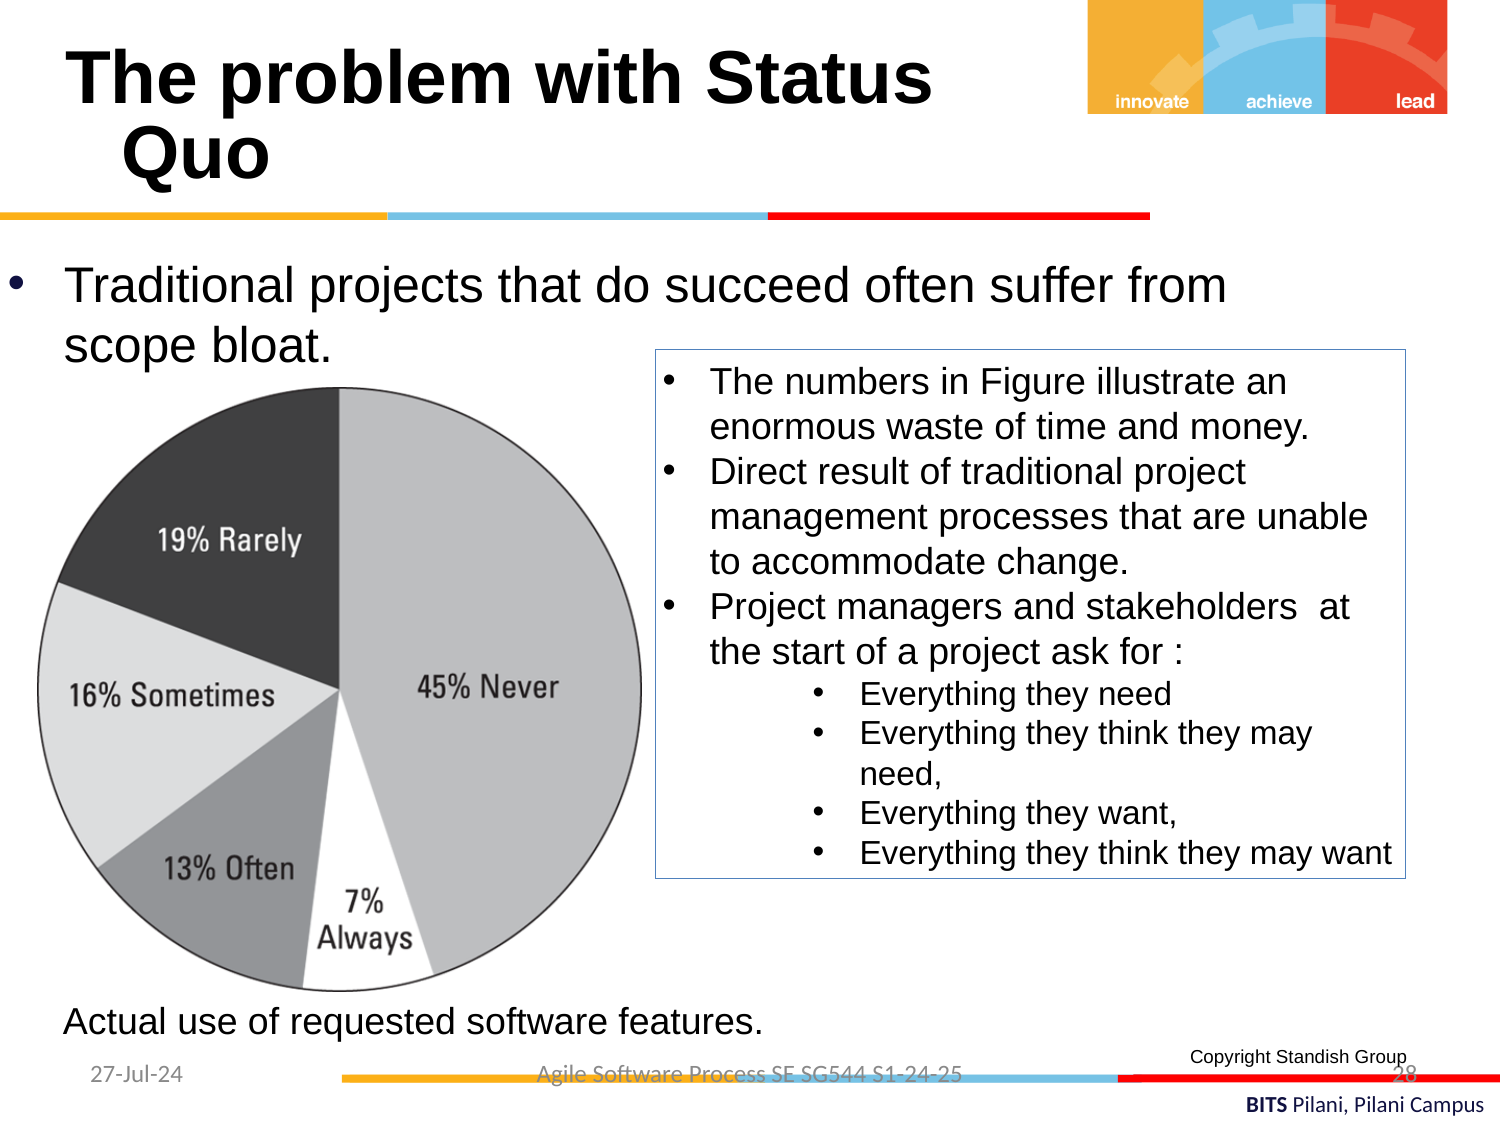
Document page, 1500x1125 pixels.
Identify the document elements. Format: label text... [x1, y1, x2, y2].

text_box Copyright Standish Group [1182, 1037, 1435, 1075]
picture [37, 387, 642, 992]
list Traditional projects that do succeed often suffer from scope bloat. [0, 244, 1351, 1051]
text_box Actual use of requested software features. [44, 989, 780, 1049]
picture [1087, 0, 1448, 114]
text_box The problem with Status Quo [57, 24, 1080, 213]
text_box Agile Software Process SE SG544 S1-24-25 [519, 1050, 980, 1095]
slide_number 28 [1382, 1075, 1426, 1094]
text_box The numbers in Figure illustrate an enormous waste of time and money. Direct result of traditional project management processes that are unable to accommodate change. Project managers and stakeholders at the start of a project ask for : Everything they need Everything they think they may need, Everything they want, Everything they think they may want [1351, 349, 1406, 879]
text_box 27-Jul-24 [82, 1050, 418, 1095]
